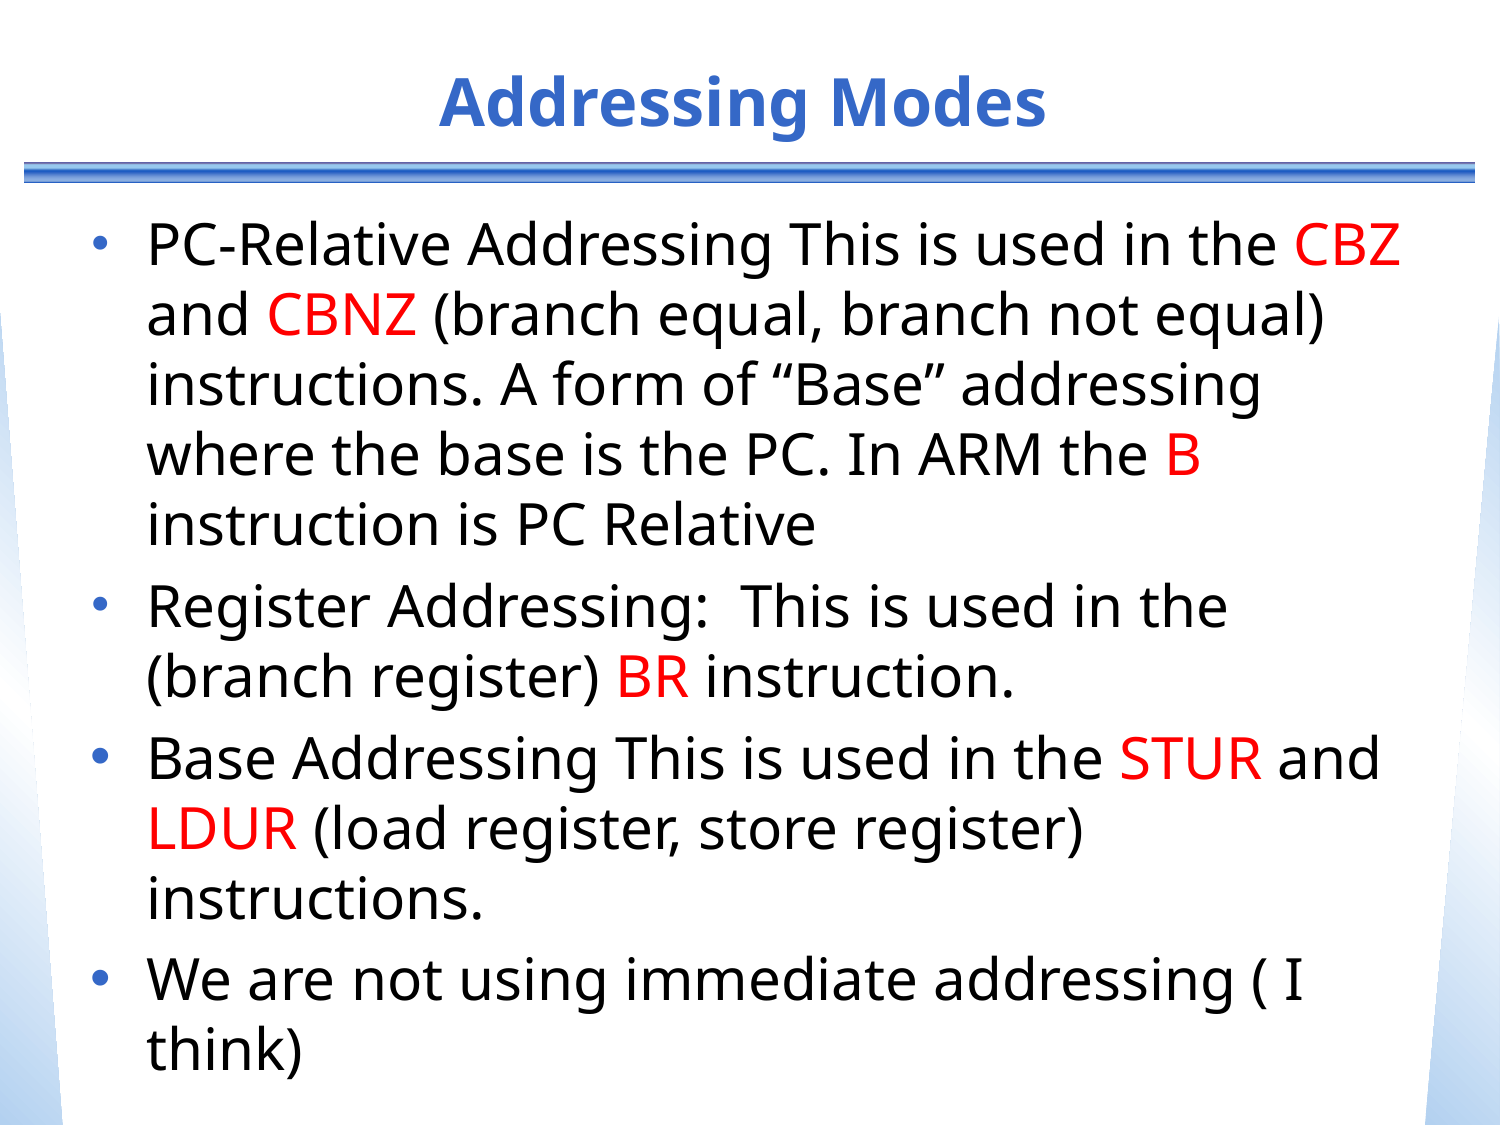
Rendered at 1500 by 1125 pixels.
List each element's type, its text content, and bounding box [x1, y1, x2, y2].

list PC-Relative Addressing This is used in the CBZ and CBNZ (branch equal, branch not equal) instructions. A form of “Base” addressing where the base is the PC. In ARM the B instruction is PC Relative Register Addressing: This is used in the (branch register) BR instruction. Base Addressing This is used in the STUR and LDUR (load register, store register) instructions. We are not using immediate addressing ( I think) [75, 200, 1425, 1038]
title Addressing Modes [37, 37, 1450, 163]
picture [24, 162, 1475, 183]
